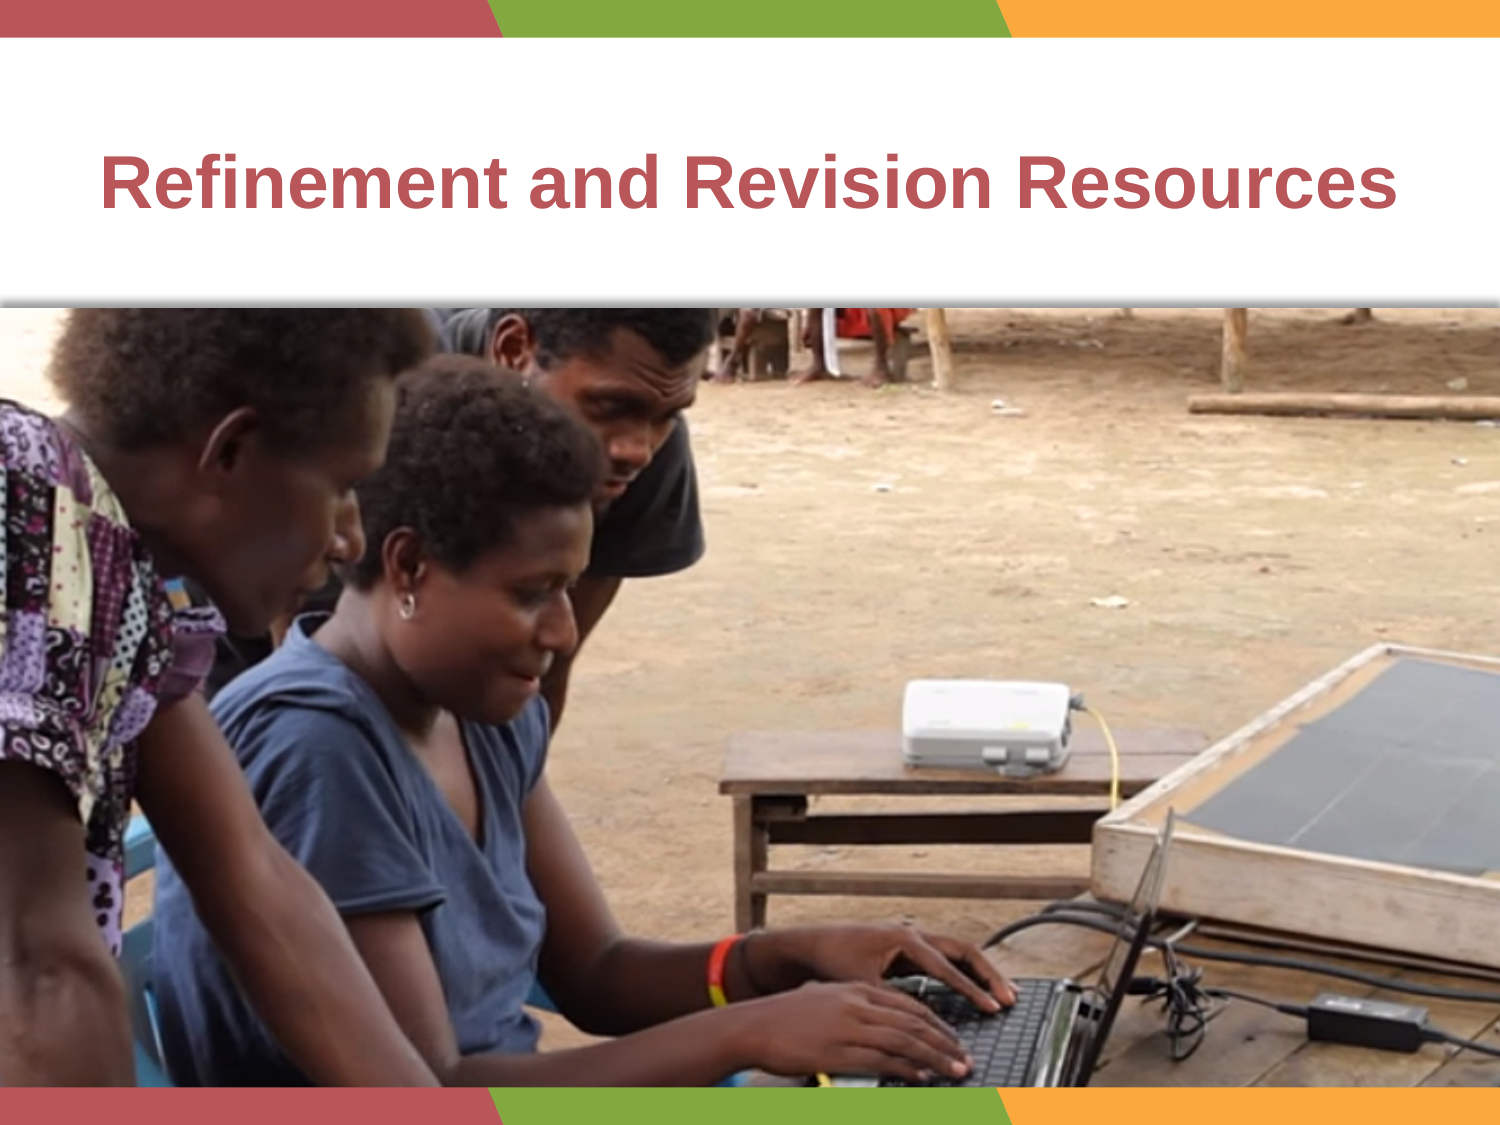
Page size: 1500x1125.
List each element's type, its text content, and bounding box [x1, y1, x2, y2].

text_box Refinement and Revision Resources [27, 125, 1473, 231]
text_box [0, 1087, 1500, 1125]
picture [0, 308, 1500, 1087]
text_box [0, 0, 1500, 38]
